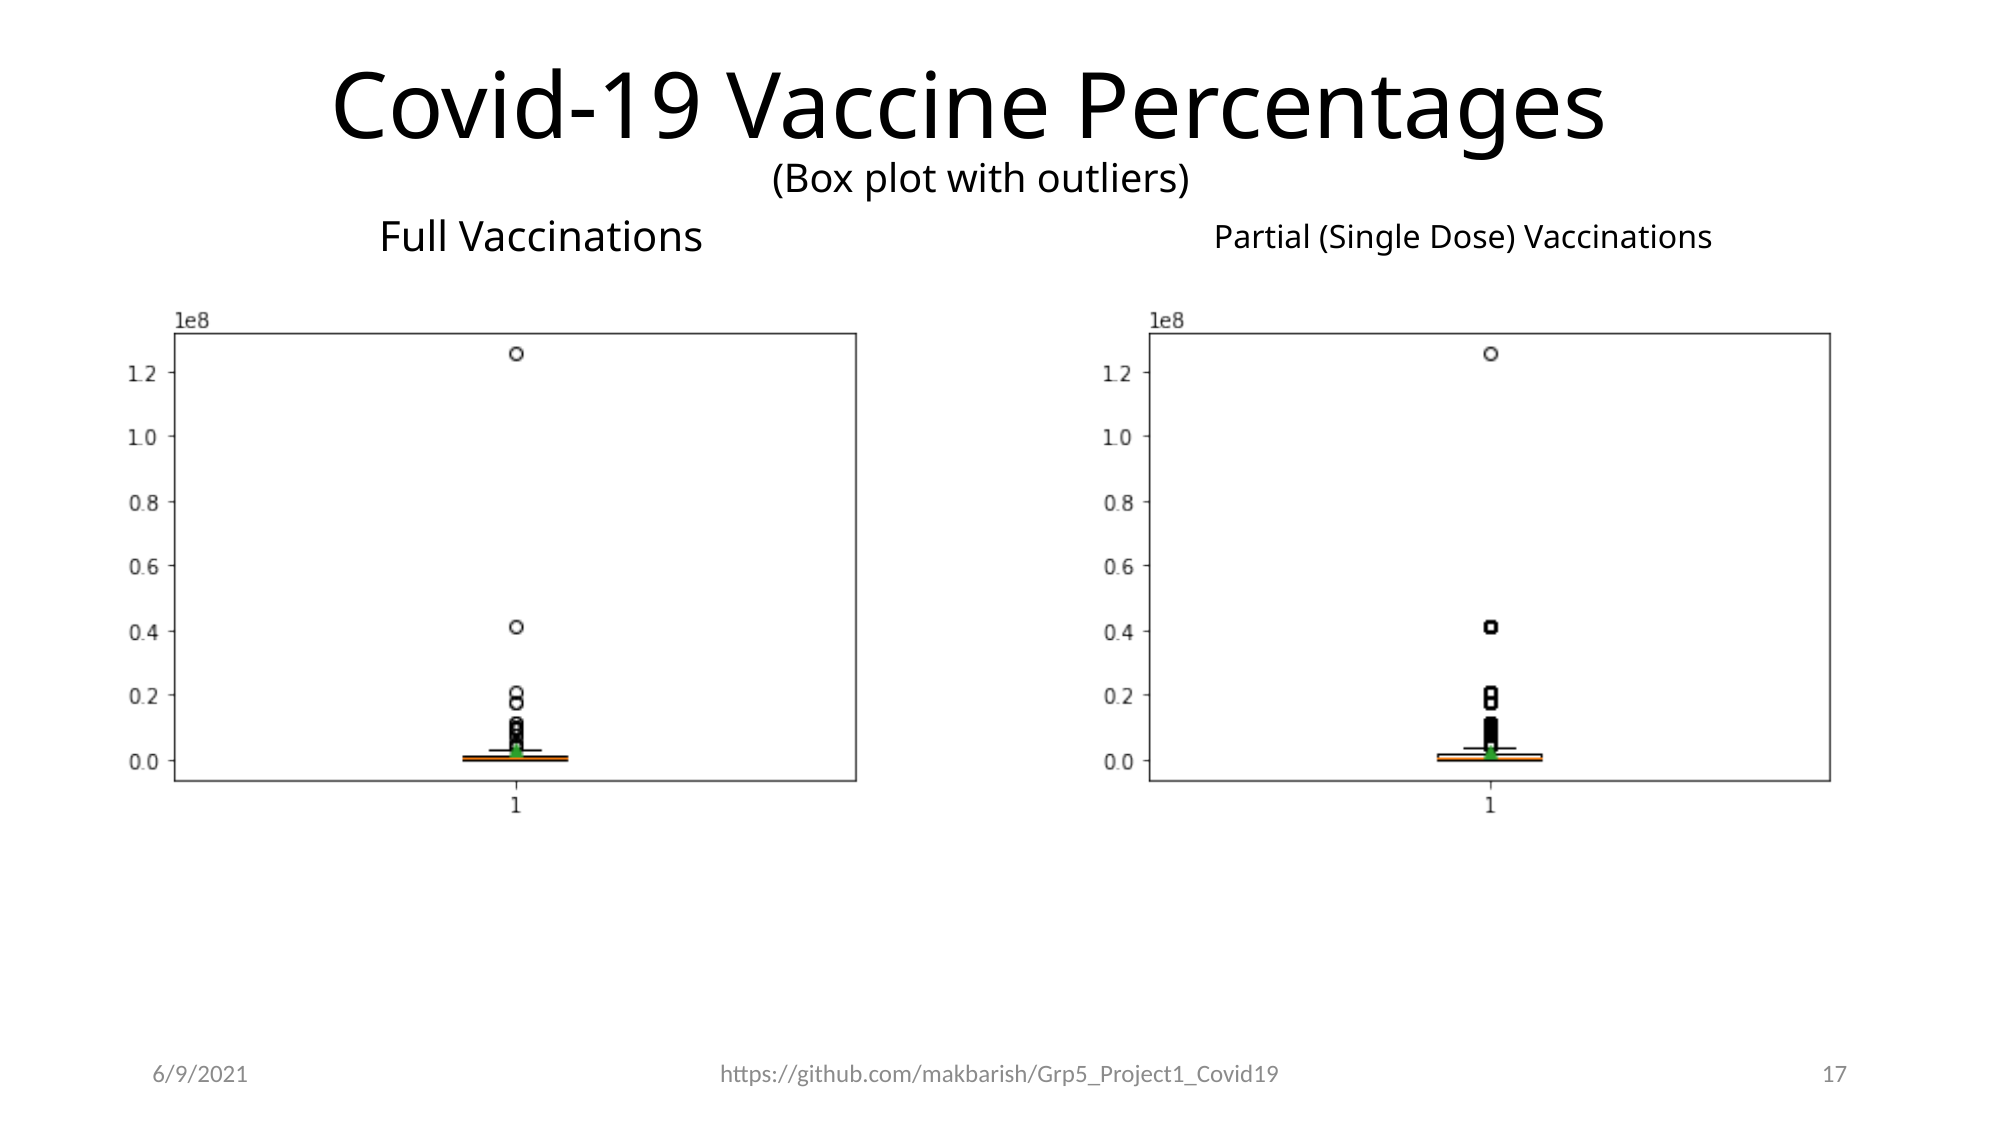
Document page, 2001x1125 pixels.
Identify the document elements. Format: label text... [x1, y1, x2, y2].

picture [113, 298, 870, 830]
slide_number 17 [1412, 1042, 1863, 1103]
footer https://github.com/makbarish/Grp5_Project1_Covid19 [662, 1042, 1338, 1103]
text_box Covid-19 Vaccine Percentages (Box plot with outliers) [118, 51, 1844, 234]
picture [1087, 298, 1844, 830]
text_box Full Vaccinations [362, 234, 721, 278]
text_box Partial (Single Dose) Vaccinations [1181, 234, 1747, 278]
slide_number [137, 1042, 588, 1103]
